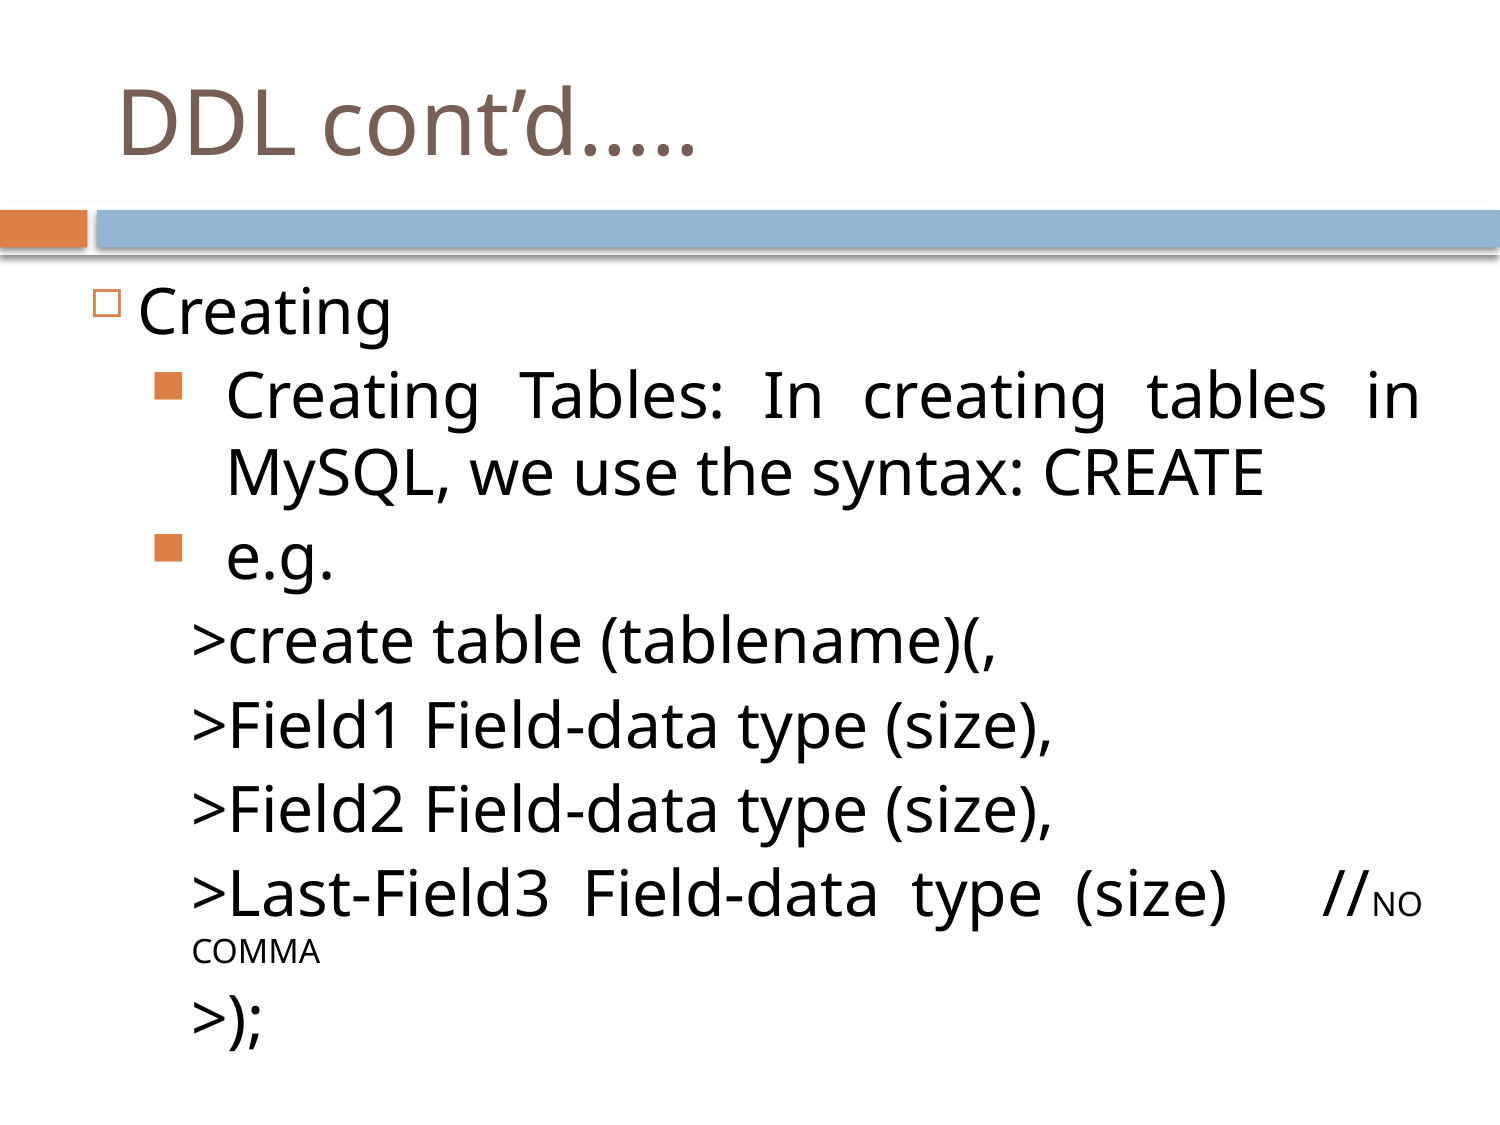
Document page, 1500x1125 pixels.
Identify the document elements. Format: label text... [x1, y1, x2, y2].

title DDL cont’d….. [100, 37, 1438, 200]
list Creating Creating Tables: In creating tables in MySQL, we use the syntax: CREATE e.g. >create table (tablename)(, >Field1 Field-data type (size), >Field2 Field-data type (size), >Last-Field3 Field-data type (size) //NO COMMA >); [75, 262, 1438, 1063]
